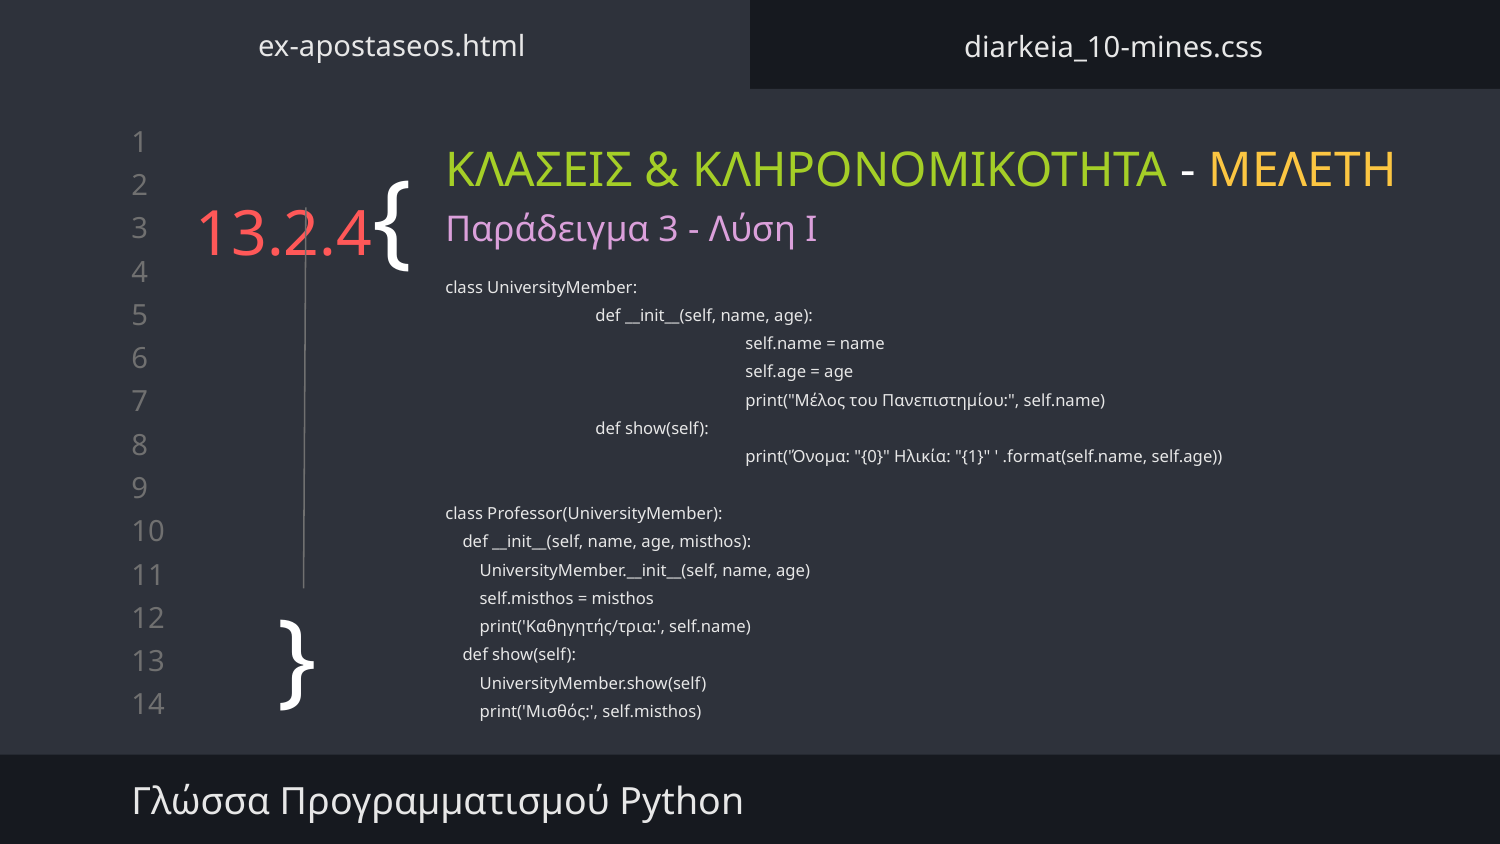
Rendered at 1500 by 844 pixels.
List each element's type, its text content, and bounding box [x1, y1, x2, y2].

title 13.2.4{ [161, 123, 446, 305]
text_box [303, 207, 307, 589]
subtitle ex-apostaseos.html [16, 15, 767, 74]
subtitle Παράδειγμα 3 - Λύση I [430, 175, 1181, 279]
text_box } [262, 588, 346, 717]
subtitle Γλώσσα Προγραμματισμού Python [116, 770, 915, 829]
subtitle diarkeia_10-mines.css [738, 16, 1489, 75]
subtitle class UniversityMember: def __init__(self, name, age): self.name = name self.age = age print("Μέλος του Πανεπιστημίου:", self.name) def show(self): print('Όνομα: "{0}" Ηλικία: "{1}" ' .format(self.name, self.age)) class Professor(UniversityMember): def __init__(self, name, age, misthos): UniversityMember.__init__(self, name, age) self.misthos = misthos print('Καθηγητής/τρια:', self.name) def show(self): UniversityMember.show(self) print('Μισθός:', self.misthos) [430, 380, 1328, 673]
title ΚΛΑΣΕΙΣ & ΚΛΗΡΟΝΟΜΙΚΟΤΗΤΑ - ΜΕΛΕΤΗ [430, 123, 1477, 212]
